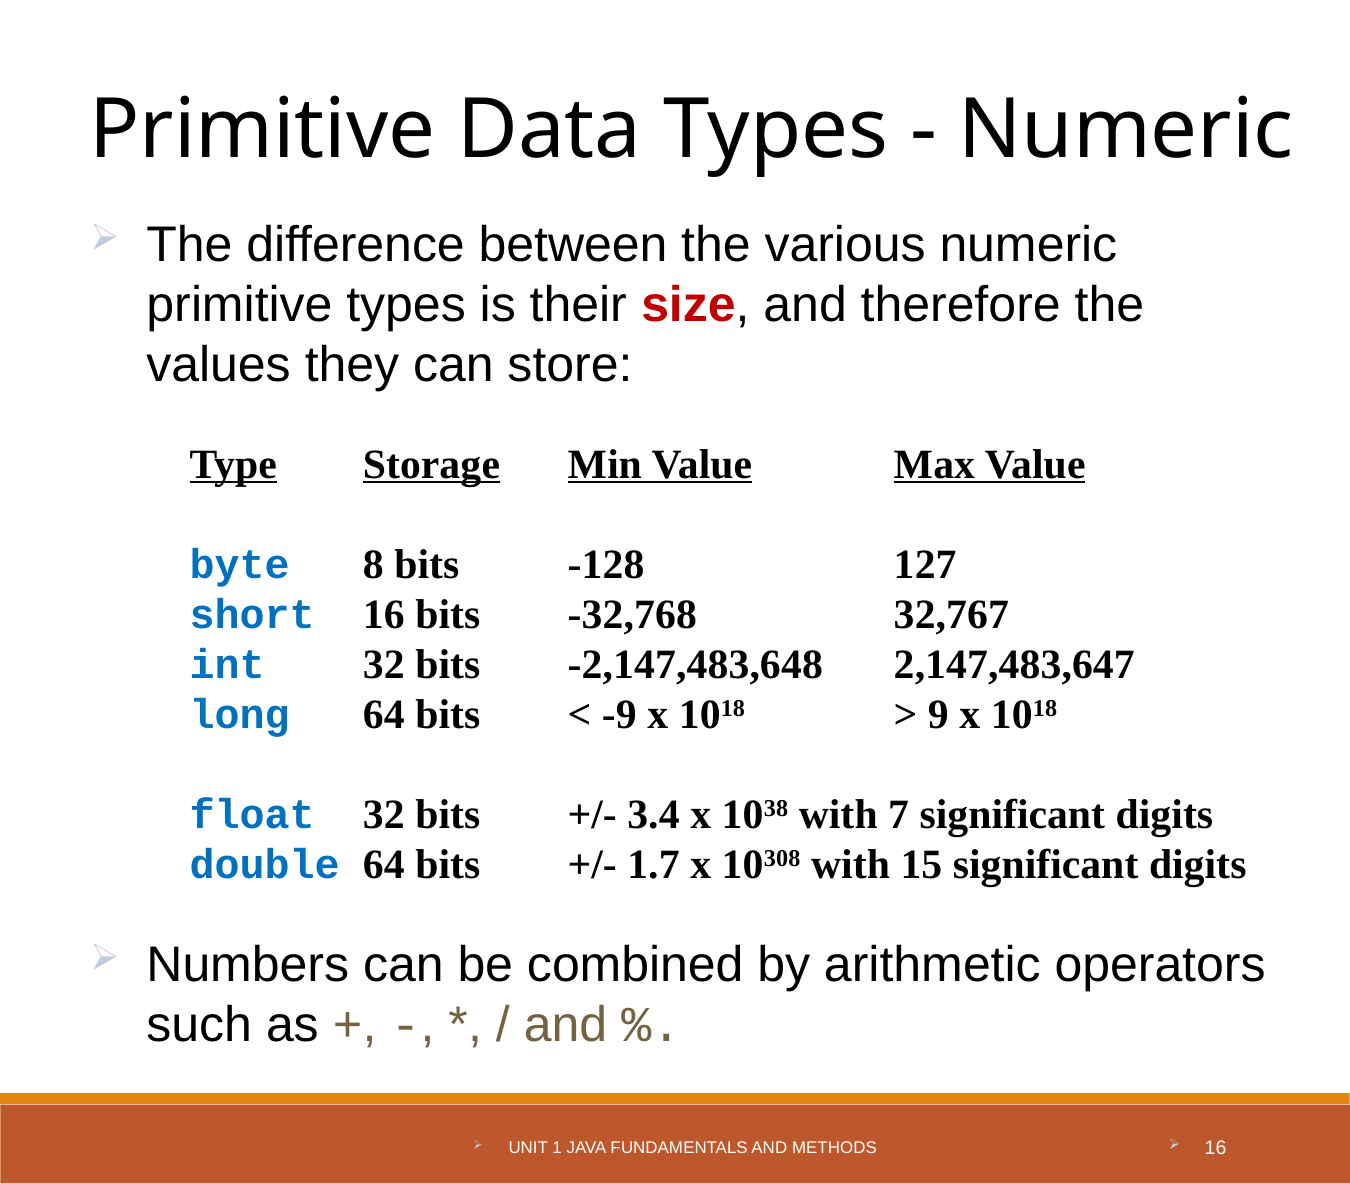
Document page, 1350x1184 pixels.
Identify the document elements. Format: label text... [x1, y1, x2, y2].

text_box Primitive Data Types - Numeric [74, 66, 1350, 180]
slide_number 16 [1096, 1114, 1242, 1178]
footer Unit 1 Java Fundamentals and Methods [408, 1114, 943, 1178]
text_box The difference between the various numeric primitive types is their size, and therefore the values they can store: Numbers can be combined by arithmetic operators such as +, -, *, / and %. [75, 204, 1300, 1046]
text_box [171, 428, 1267, 900]
